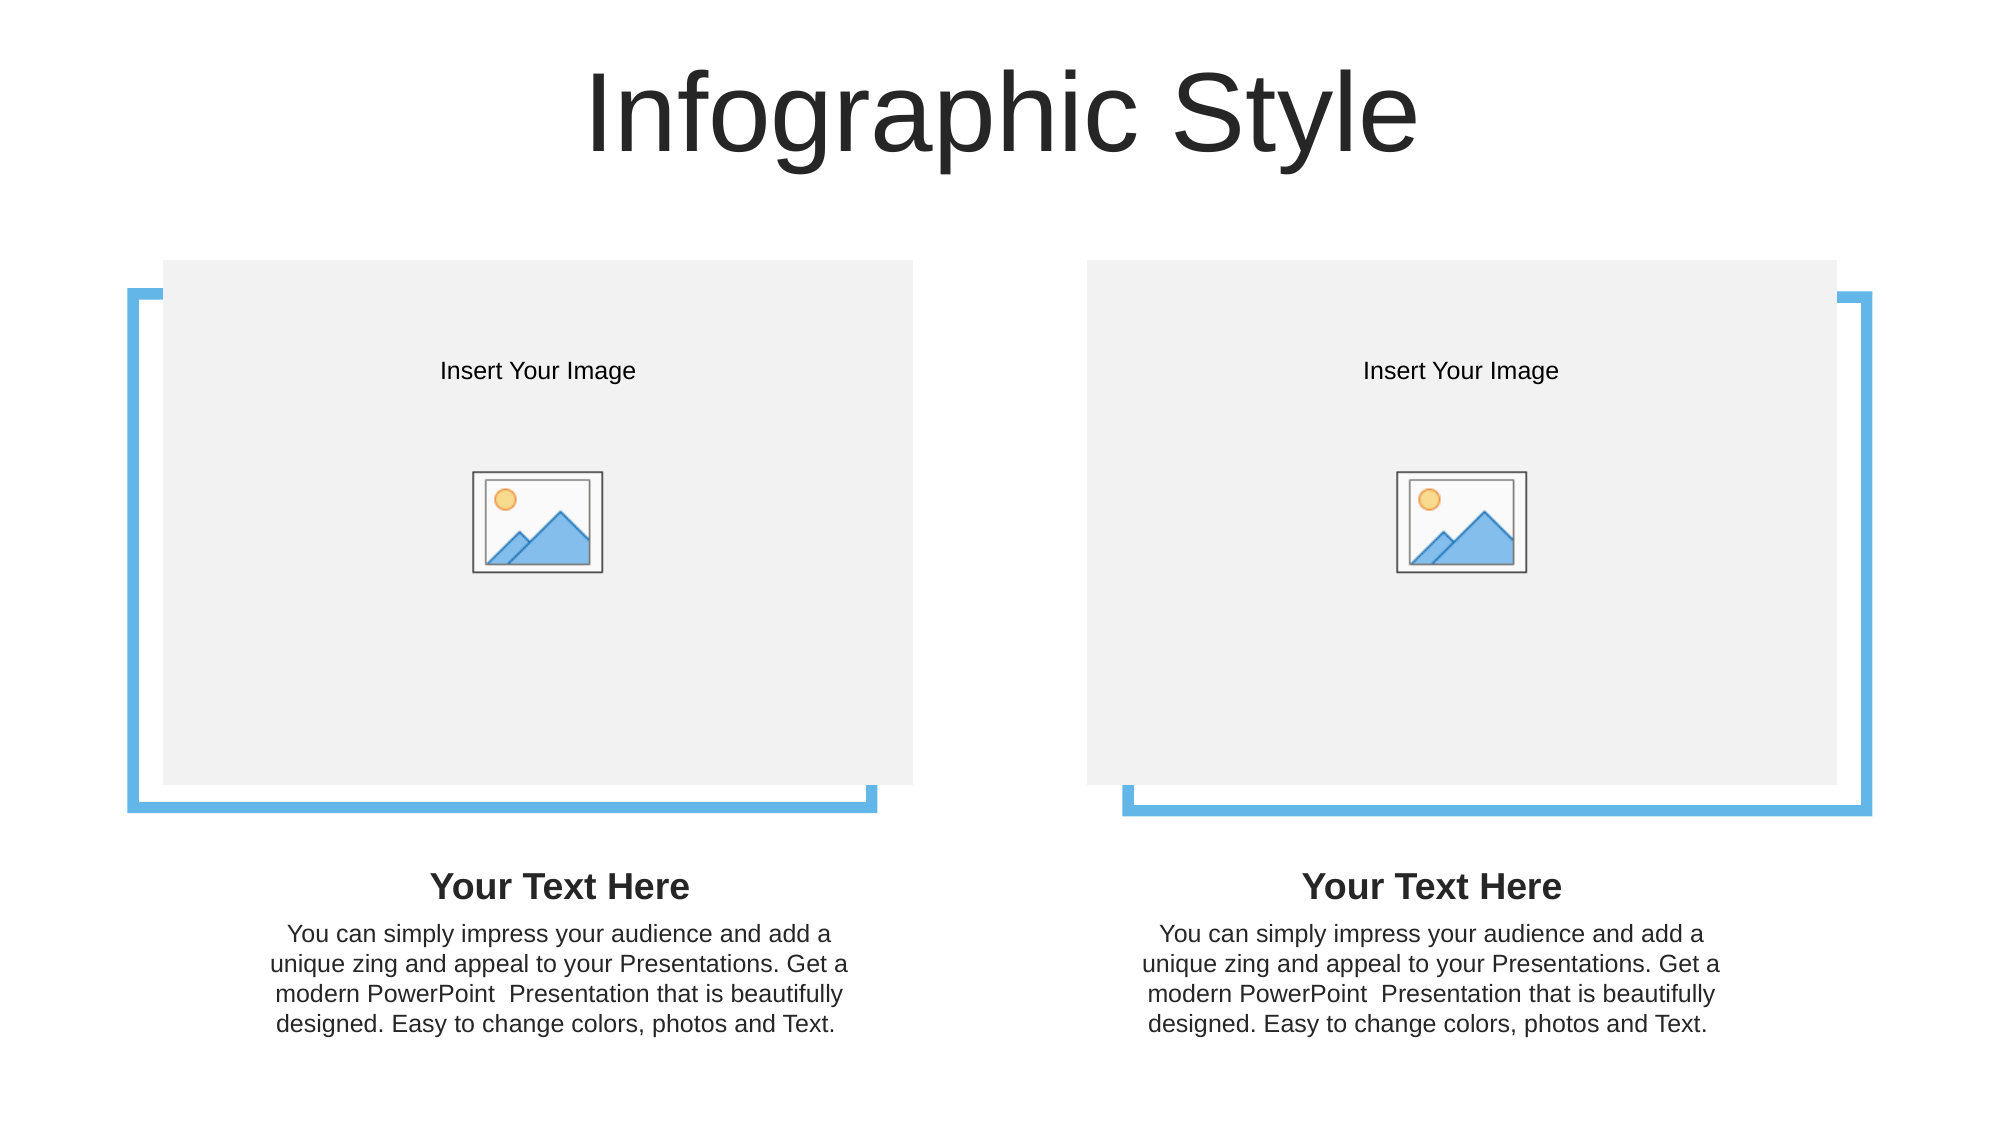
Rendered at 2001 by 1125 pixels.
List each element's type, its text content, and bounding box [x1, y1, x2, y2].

picture [163, 260, 914, 786]
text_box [1104, 854, 1760, 1047]
list Infographic Style [53, 55, 1952, 175]
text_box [232, 854, 888, 1047]
picture [1086, 260, 1837, 786]
